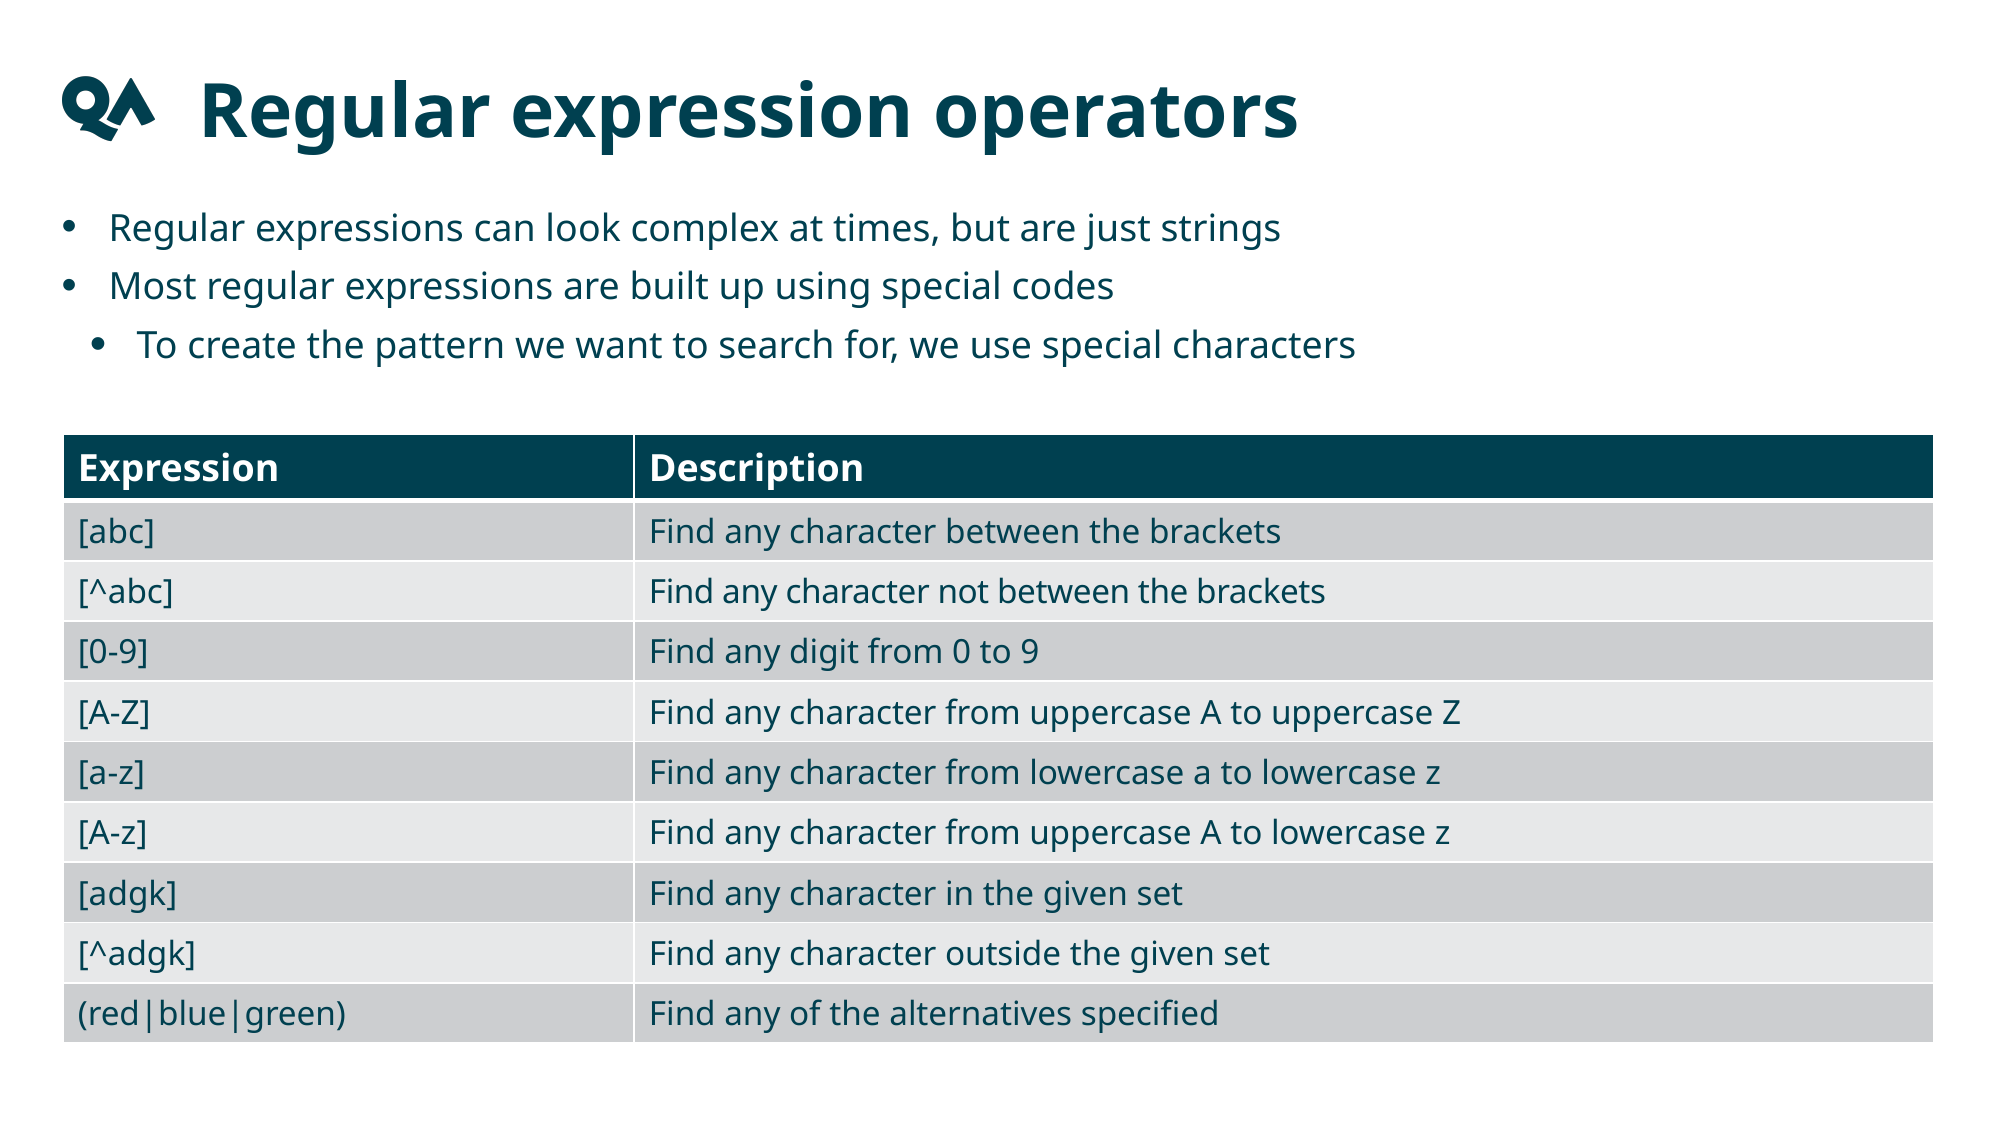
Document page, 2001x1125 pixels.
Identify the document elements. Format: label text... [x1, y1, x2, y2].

table_cell [0-9] [64, 622, 633, 680]
table_cell [A-Z] [64, 682, 633, 741]
table_cell Find any character from uppercase A to lowercase z [635, 803, 1933, 861]
table_cell Find any character outside the given set [635, 923, 1933, 982]
table_cell Find any of the alternatives specified [635, 984, 1933, 1042]
table_cell Find any character not between the brackets [635, 562, 1933, 620]
table_cell [abc] [64, 503, 633, 560]
table_cell Find any character in the given set [635, 863, 1933, 922]
table_cell [adgk] [64, 863, 633, 922]
table_cell Find any digit from 0 to 9 [635, 622, 1933, 680]
table_cell Find any character from lowercase a to lowercase z [635, 742, 1933, 801]
picture [44, 61, 173, 153]
table_header Description [635, 435, 1933, 498]
list Regular expression operators [198, 62, 1937, 148]
table_cell [^abc] [64, 562, 633, 620]
table_cell [a-z] [64, 742, 633, 801]
list Regular expressions can look complex at times, but are just strings Most regular expressions are built up using special codes To create the pattern we want to search for, we use special characters [61, 203, 1937, 1063]
table_cell Find any character between the brackets [635, 503, 1933, 560]
table_header Expression [64, 435, 633, 498]
table_cell [^adgk] [64, 923, 633, 982]
table_cell [A-z] [64, 803, 633, 861]
table_cell Find any character from uppercase A to uppercase Z [635, 682, 1933, 741]
table_cell (red|blue|green) [64, 984, 633, 1042]
